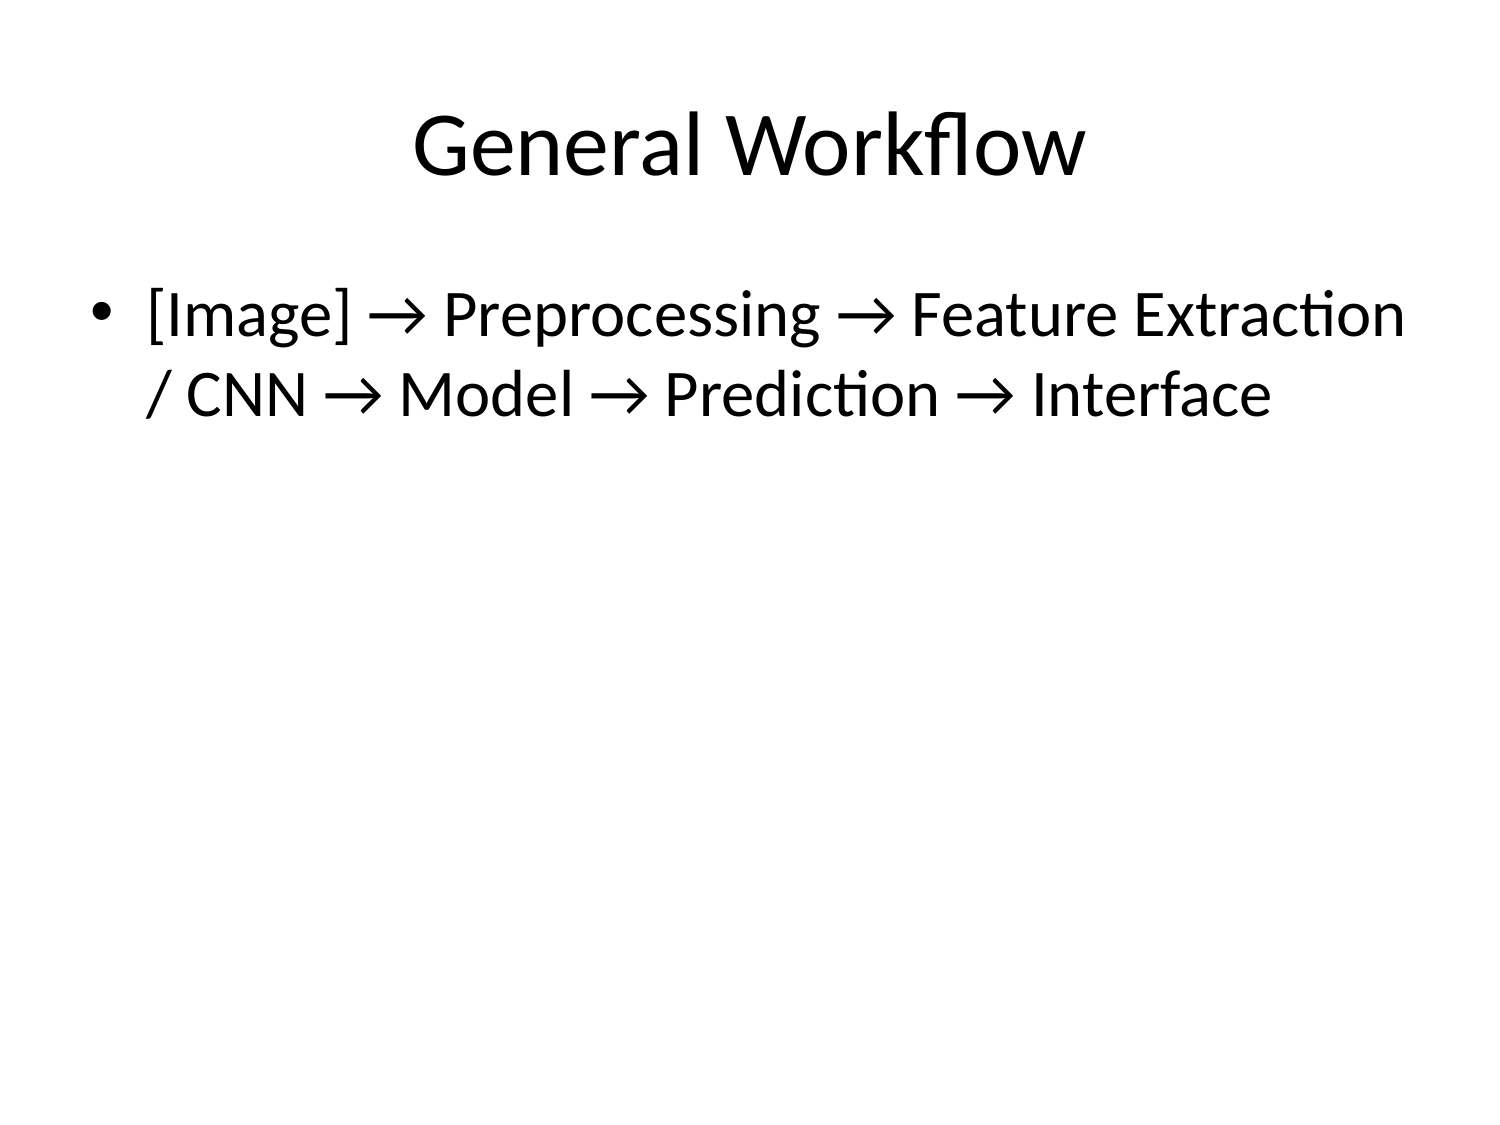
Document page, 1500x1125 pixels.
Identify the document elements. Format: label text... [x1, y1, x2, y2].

title General Workflow [75, 45, 1425, 233]
list [Image] → Preprocessing → Feature Extraction / CNN → Model → Prediction → Interface [75, 262, 1425, 1005]
